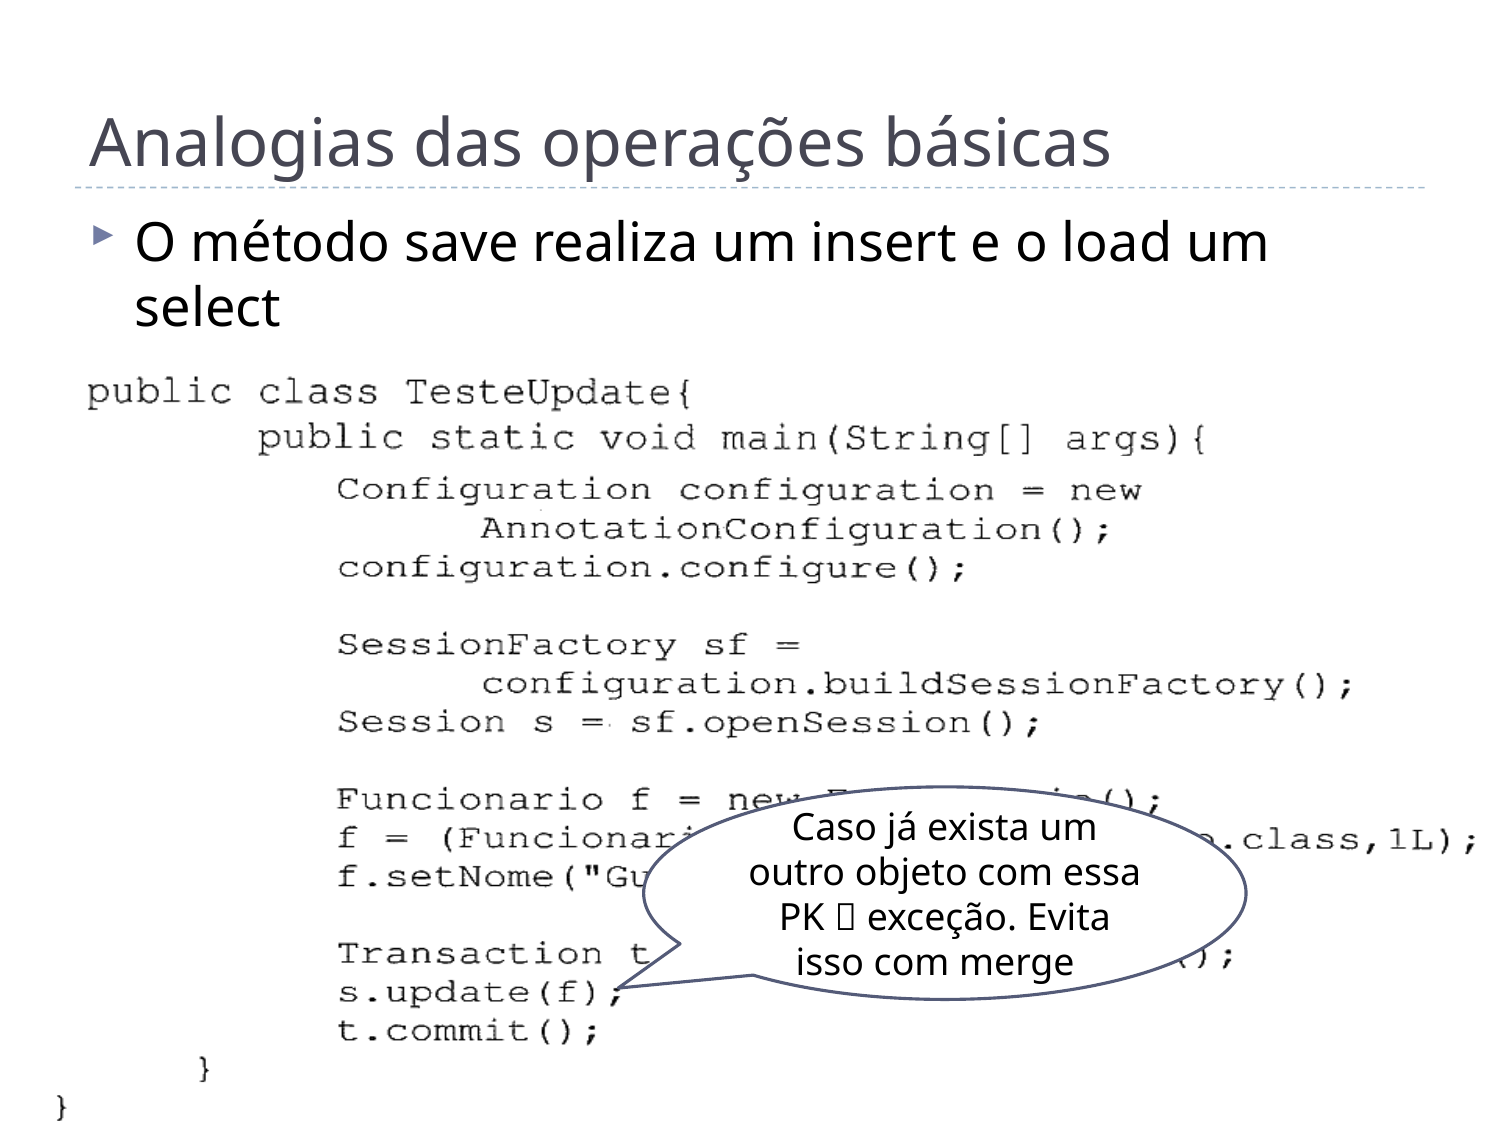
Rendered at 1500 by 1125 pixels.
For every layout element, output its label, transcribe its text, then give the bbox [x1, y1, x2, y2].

picture [45, 361, 1500, 1125]
title Analogias das operações básicas [75, 24, 1425, 188]
list O método save realiza um insert e o load um select O método update atualiza um objeto. [75, 200, 1425, 455]
